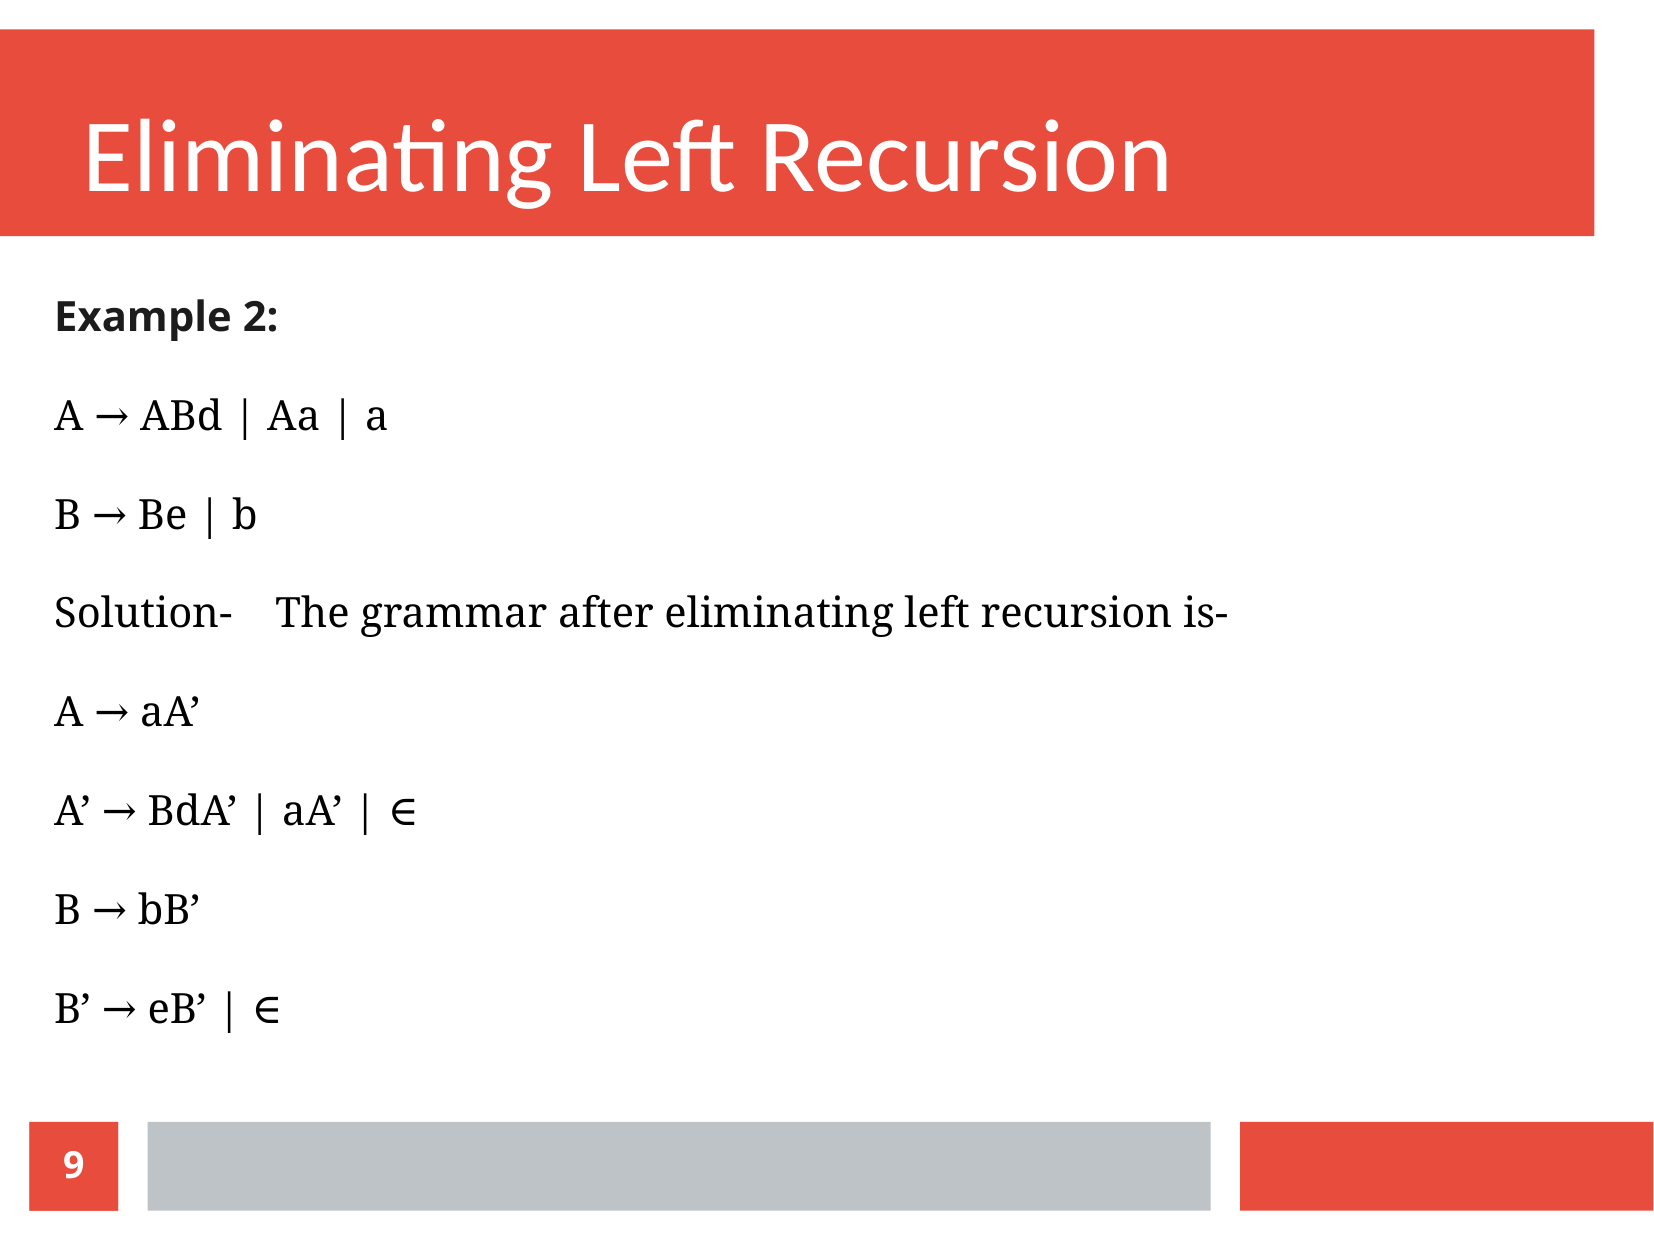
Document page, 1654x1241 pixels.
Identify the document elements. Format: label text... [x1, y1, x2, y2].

slide_number 9 [29, 1122, 119, 1211]
title Eliminating Left Recursion [82, 78, 1571, 213]
list Example 2: A → ABd | Aa | a B → Be | b Solution- The grammar after eliminating left recursion is- A → aA’ A’ → BdA’ | aA’ | ∈ B → bB’ B’ → eB’ | ∈ [39, 257, 1528, 1112]
